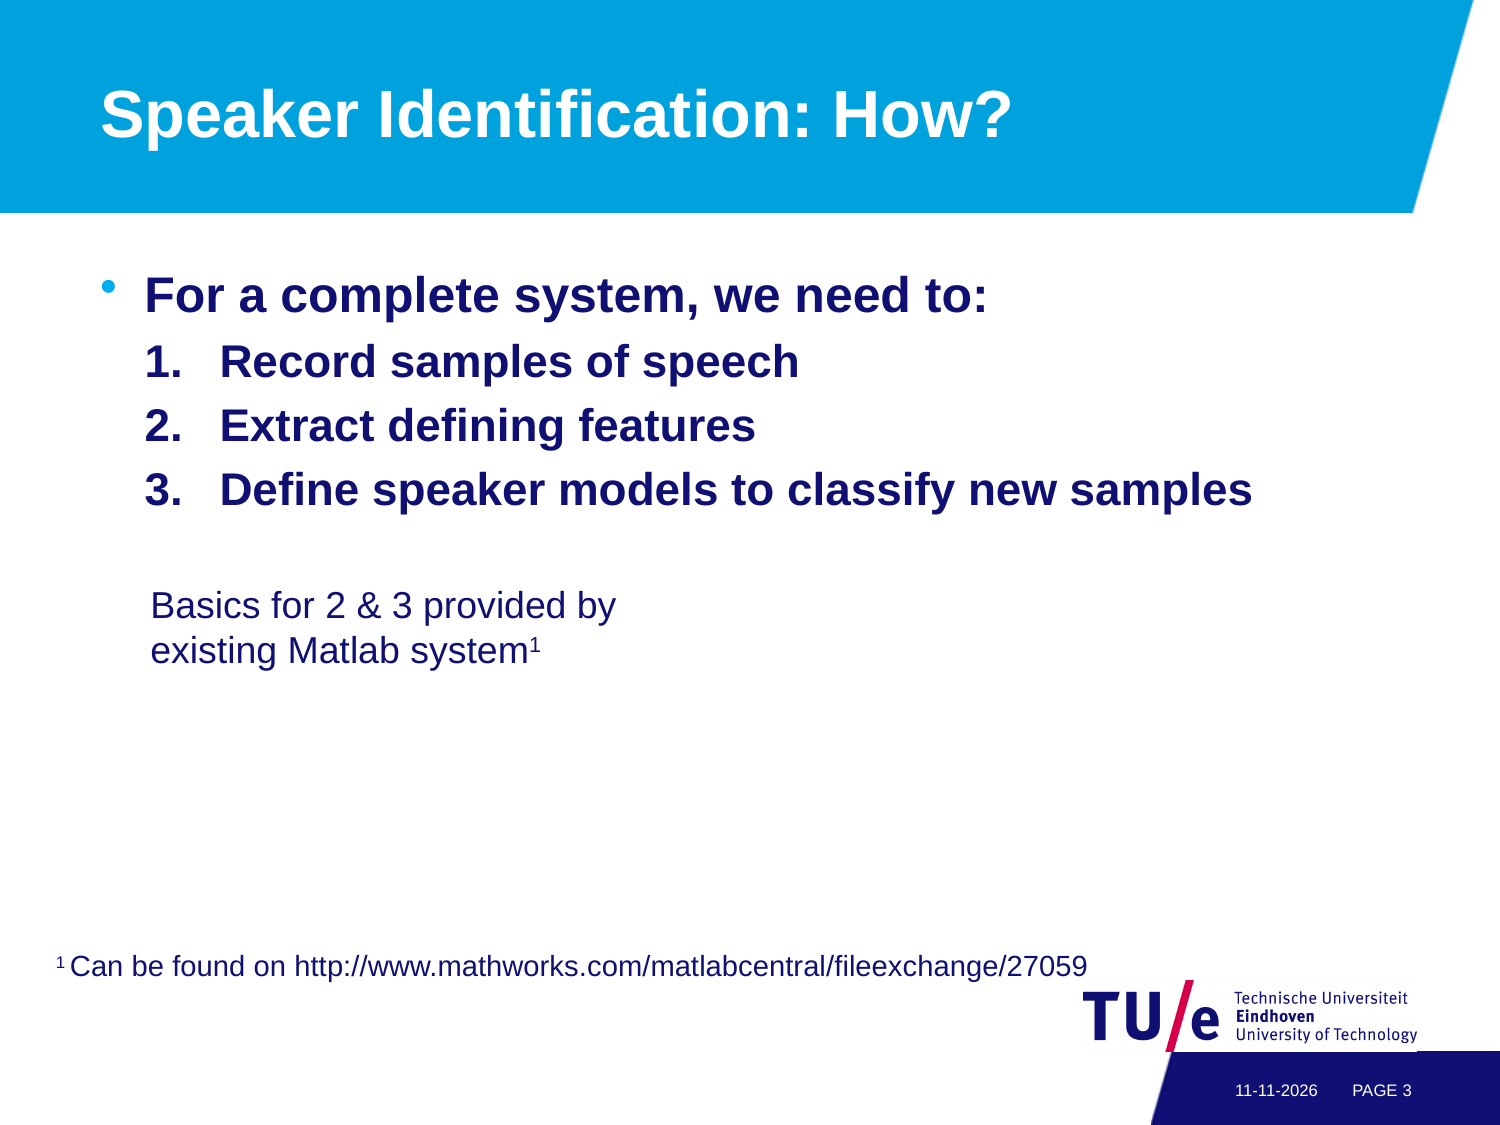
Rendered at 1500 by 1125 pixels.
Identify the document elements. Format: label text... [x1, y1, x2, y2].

picture [1413, 0, 1474, 213]
slide_number PAGE 2 [1352, 1073, 1453, 1106]
list For a complete system, we need to: Record samples of speech Extract defining features Define speaker models to classify new samples [100, 262, 1412, 913]
title Speaker Identification: How? [100, 35, 1417, 187]
text_box Basics for 2 & 3 provided by existing Matlab system1 [135, 574, 691, 679]
text_box 1 Can be found on http://www.mathworks.com/matlabcentral/fileexchange/27059 [41, 940, 1424, 991]
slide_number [1234, 1073, 1342, 1106]
picture [1083, 991, 1500, 1125]
